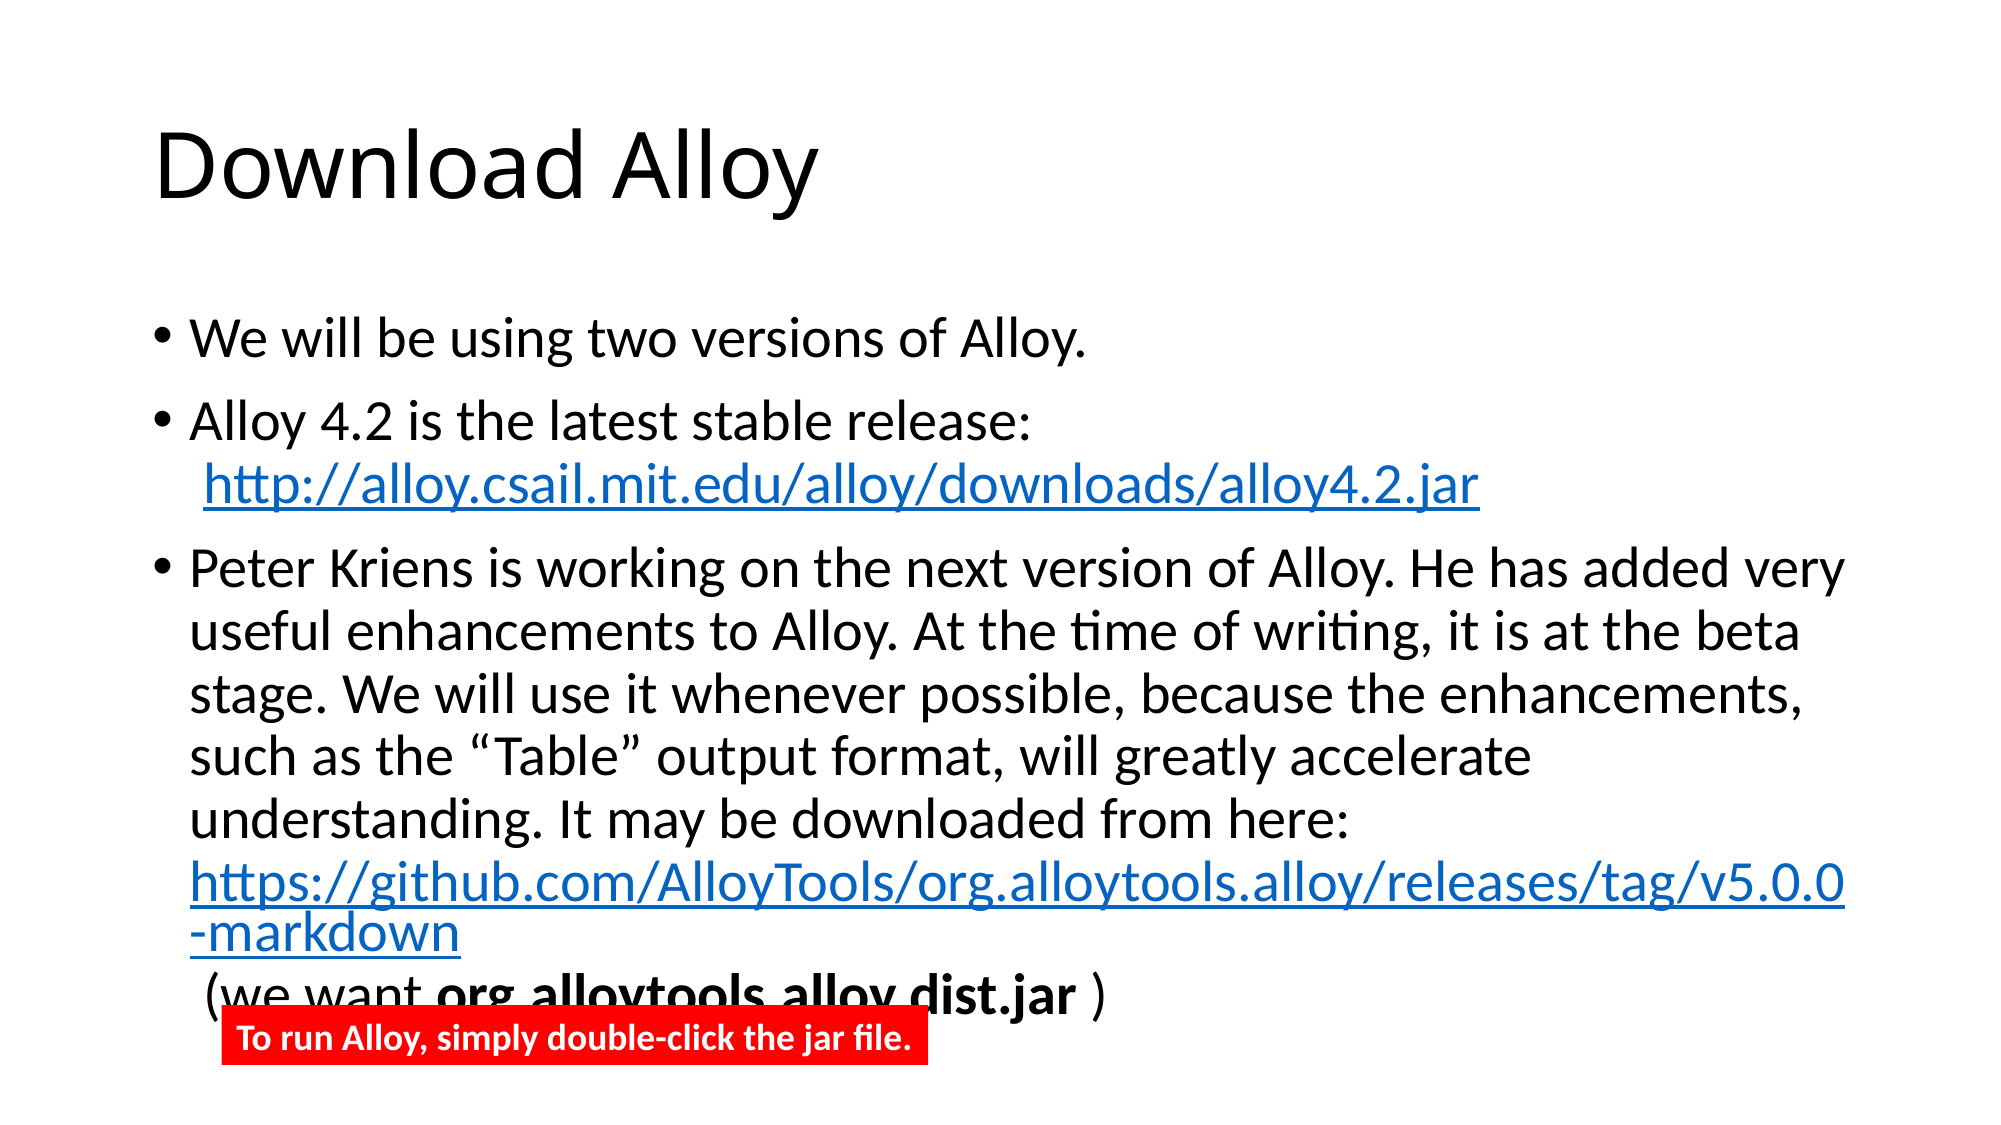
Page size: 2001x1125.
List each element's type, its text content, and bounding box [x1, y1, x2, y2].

text_box To run Alloy, simply double-click the jar file. [221, 1005, 929, 1065]
title Download Alloy [137, 59, 1863, 278]
list We will be using two versions of Alloy. Alloy 4.2 is the latest stable release: http://alloy.csail.mit.edu/alloy/downloads/alloy4.2.jar Peter Kriens is working on the next version of Alloy. He has added very useful enhancements to Alloy. At the time of writing, it is at the beta stage. We will use it whenever possible, because the enhancements, such as the “Table” output format, will greatly accelerate understanding. It may be downloaded from here: https://github.com/AlloyTools/org.alloytools.alloy/releases/tag/v5.0.0-markdown (we want org.alloytools.alloy.dist.jar ) [137, 299, 1863, 1014]
